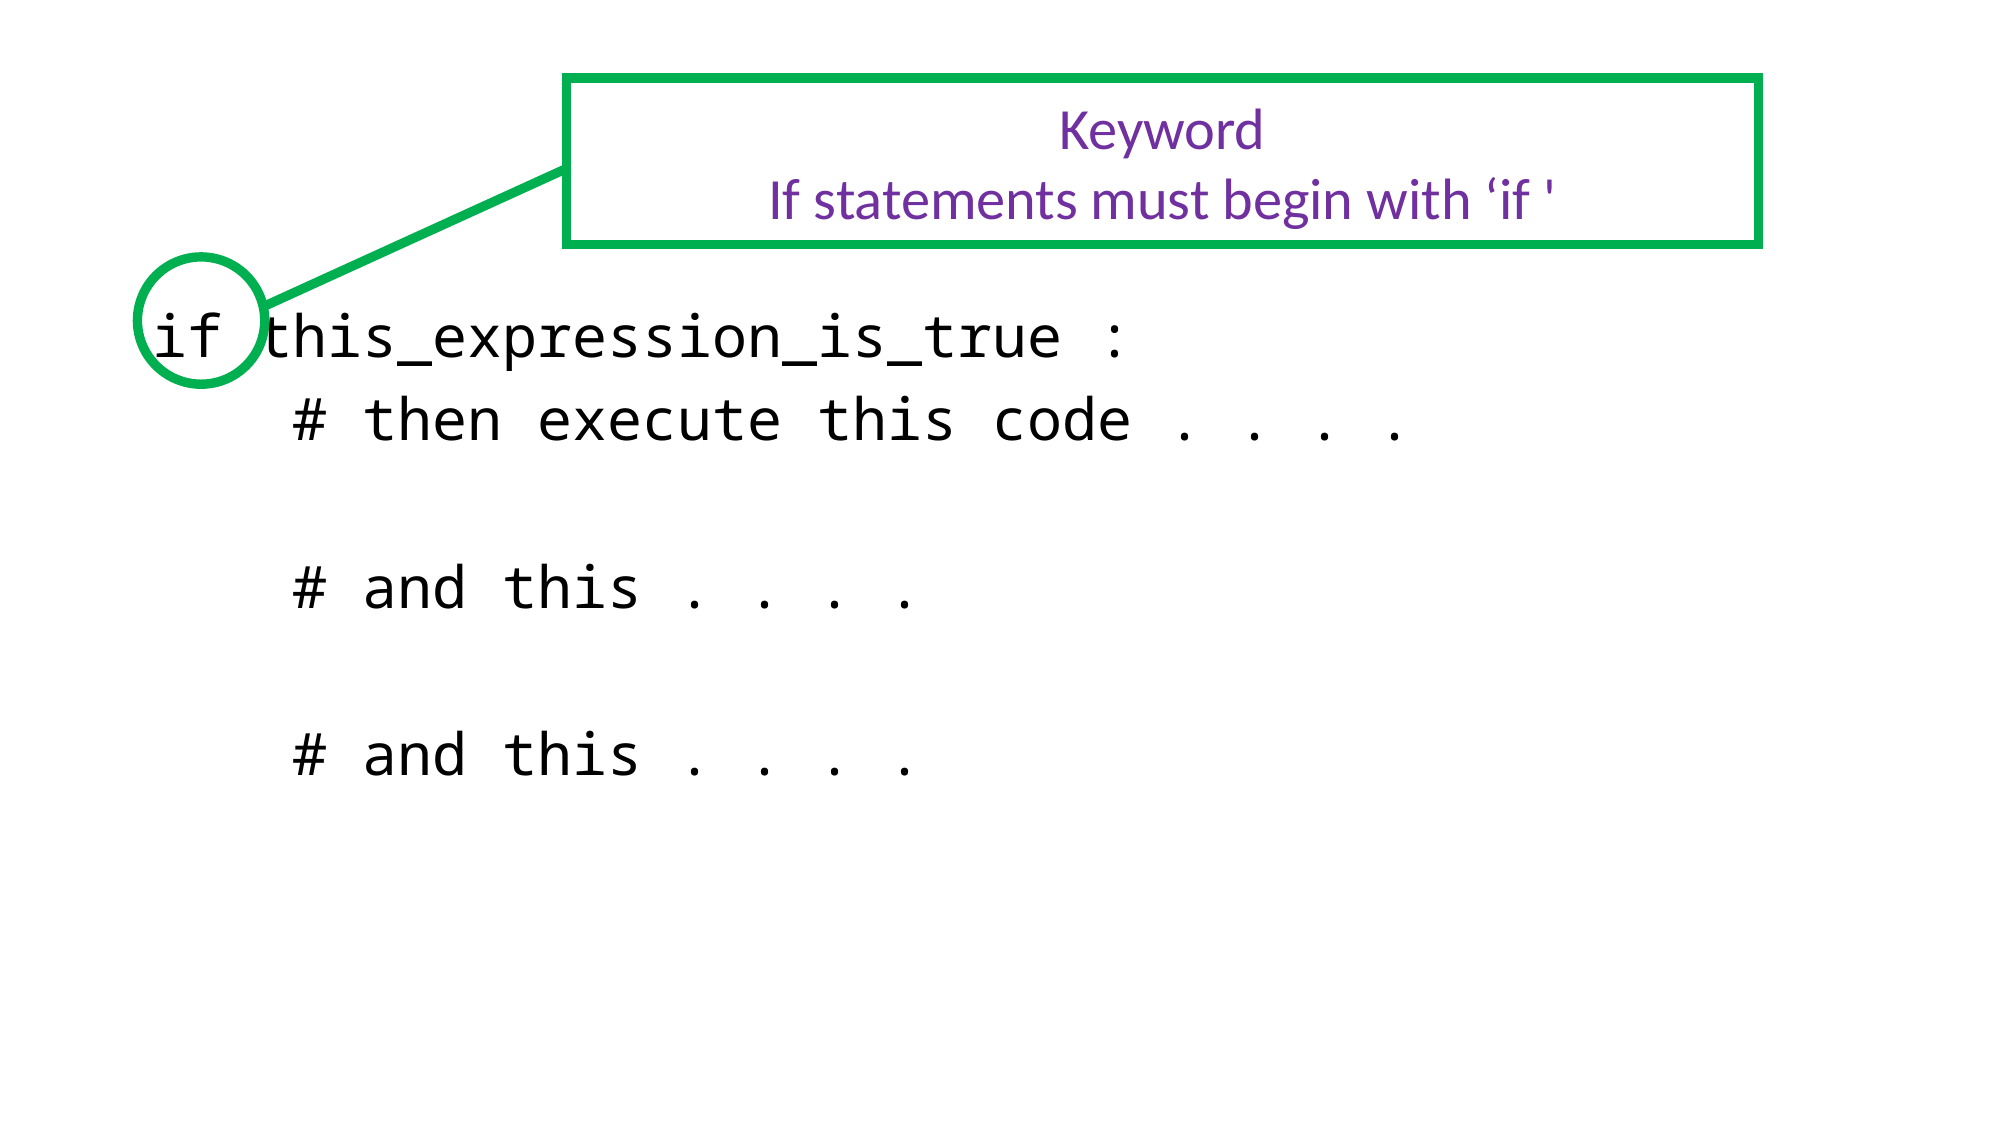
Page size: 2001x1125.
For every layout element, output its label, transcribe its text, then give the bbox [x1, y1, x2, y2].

text_box [136, 255, 266, 386]
text_box Keyword If statements must begin with ‘if ' [265, 77, 1760, 307]
list if this_expression_is_true : # then execute this code . . . . # and this . . . . # and this . . . . [137, 299, 1863, 1014]
